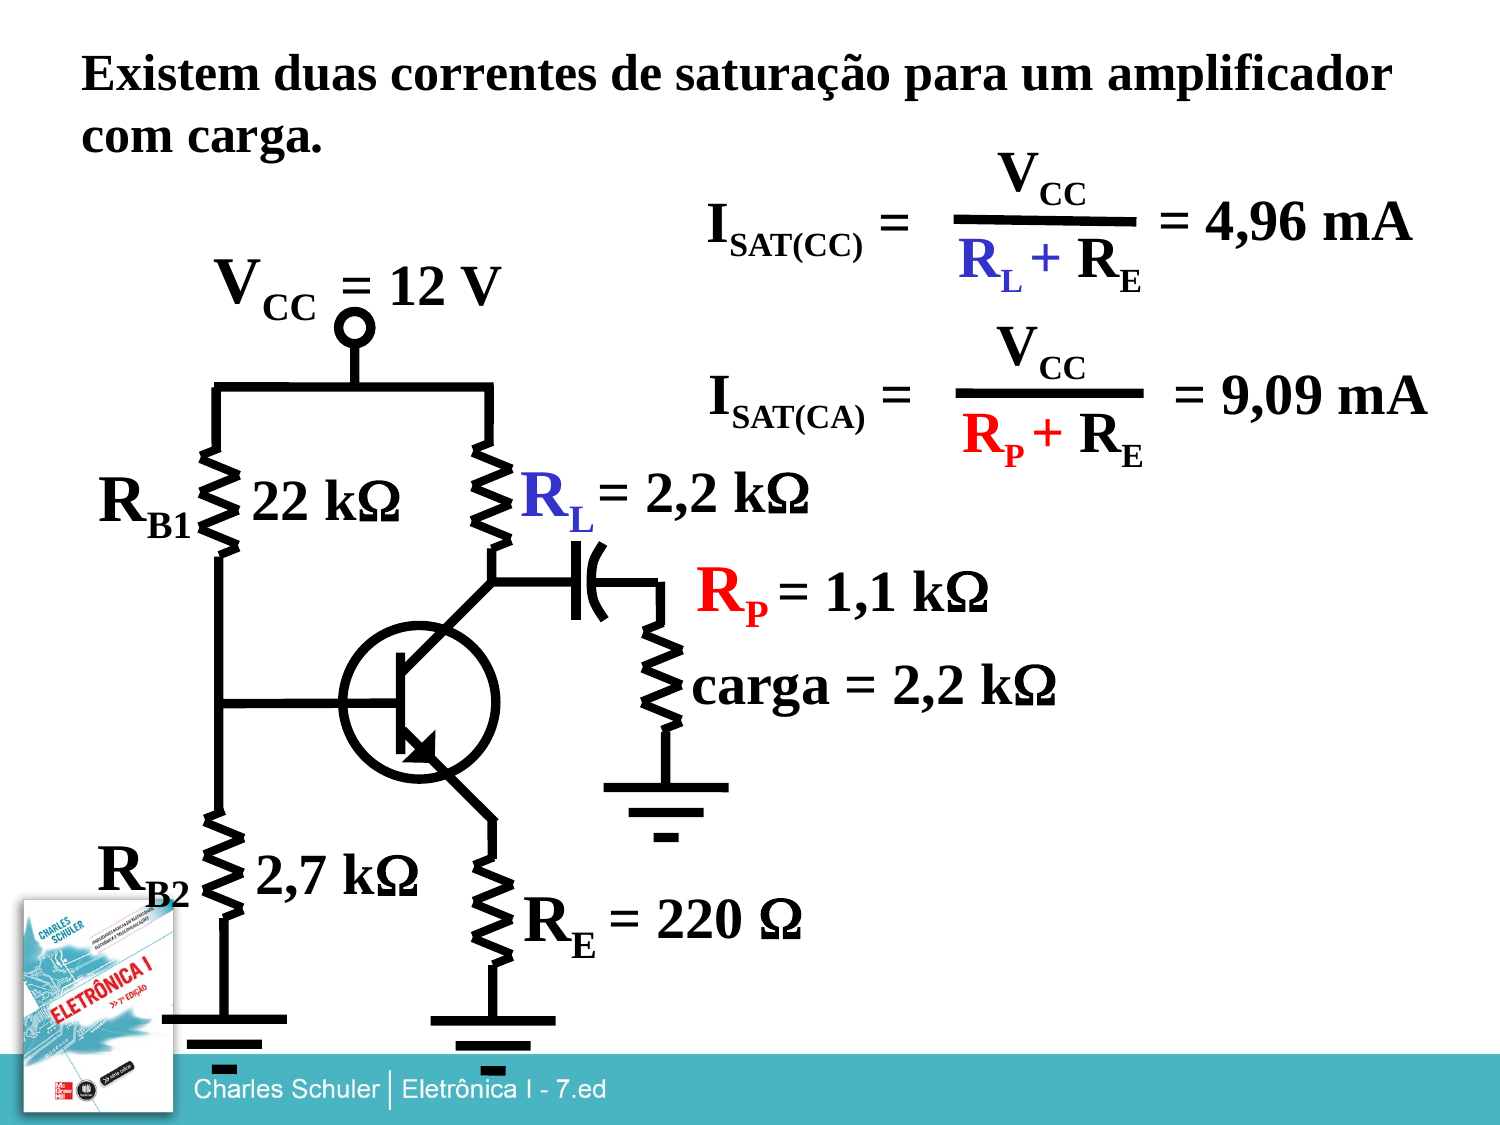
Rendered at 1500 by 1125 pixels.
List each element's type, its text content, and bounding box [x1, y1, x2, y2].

text_box 22 kW [244, 454, 417, 540]
text_box RB2 [82, 816, 198, 923]
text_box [402, 729, 496, 824]
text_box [938, 125, 1164, 298]
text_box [641, 622, 683, 731]
text_box ISAT(CC) = [691, 176, 933, 271]
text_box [193, 228, 519, 326]
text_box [471, 441, 513, 550]
text_box [342, 625, 496, 729]
text_box [342, 704, 400, 776]
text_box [575, 540, 605, 621]
text_box ISAT(CA) = [694, 348, 936, 443]
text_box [941, 299, 1166, 473]
text_box 2,7 kW [248, 829, 435, 914]
text_box = 220 W [593, 872, 819, 958]
picture [0, 0, 1500, 1125]
text_box RE [508, 867, 612, 974]
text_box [198, 447, 240, 556]
text_box = 9,09 mA [1170, 348, 1444, 434]
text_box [472, 857, 514, 965]
text_box = 4,96 mA [1169, 174, 1429, 260]
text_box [430, 1020, 556, 1072]
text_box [161, 1019, 288, 1070]
text_box RB1 [83, 447, 197, 554]
text_box Existem duas correntes de saturação para um amplificador com carga. [67, 30, 1421, 171]
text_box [603, 787, 729, 838]
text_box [202, 810, 244, 919]
text_box [340, 334, 370, 344]
text_box = 2,2 kW [583, 446, 826, 532]
text_box RP = 1,1 kW [682, 536, 1005, 643]
text_box carga = 2,2 kW [688, 638, 1073, 724]
text_box RL [514, 442, 610, 548]
